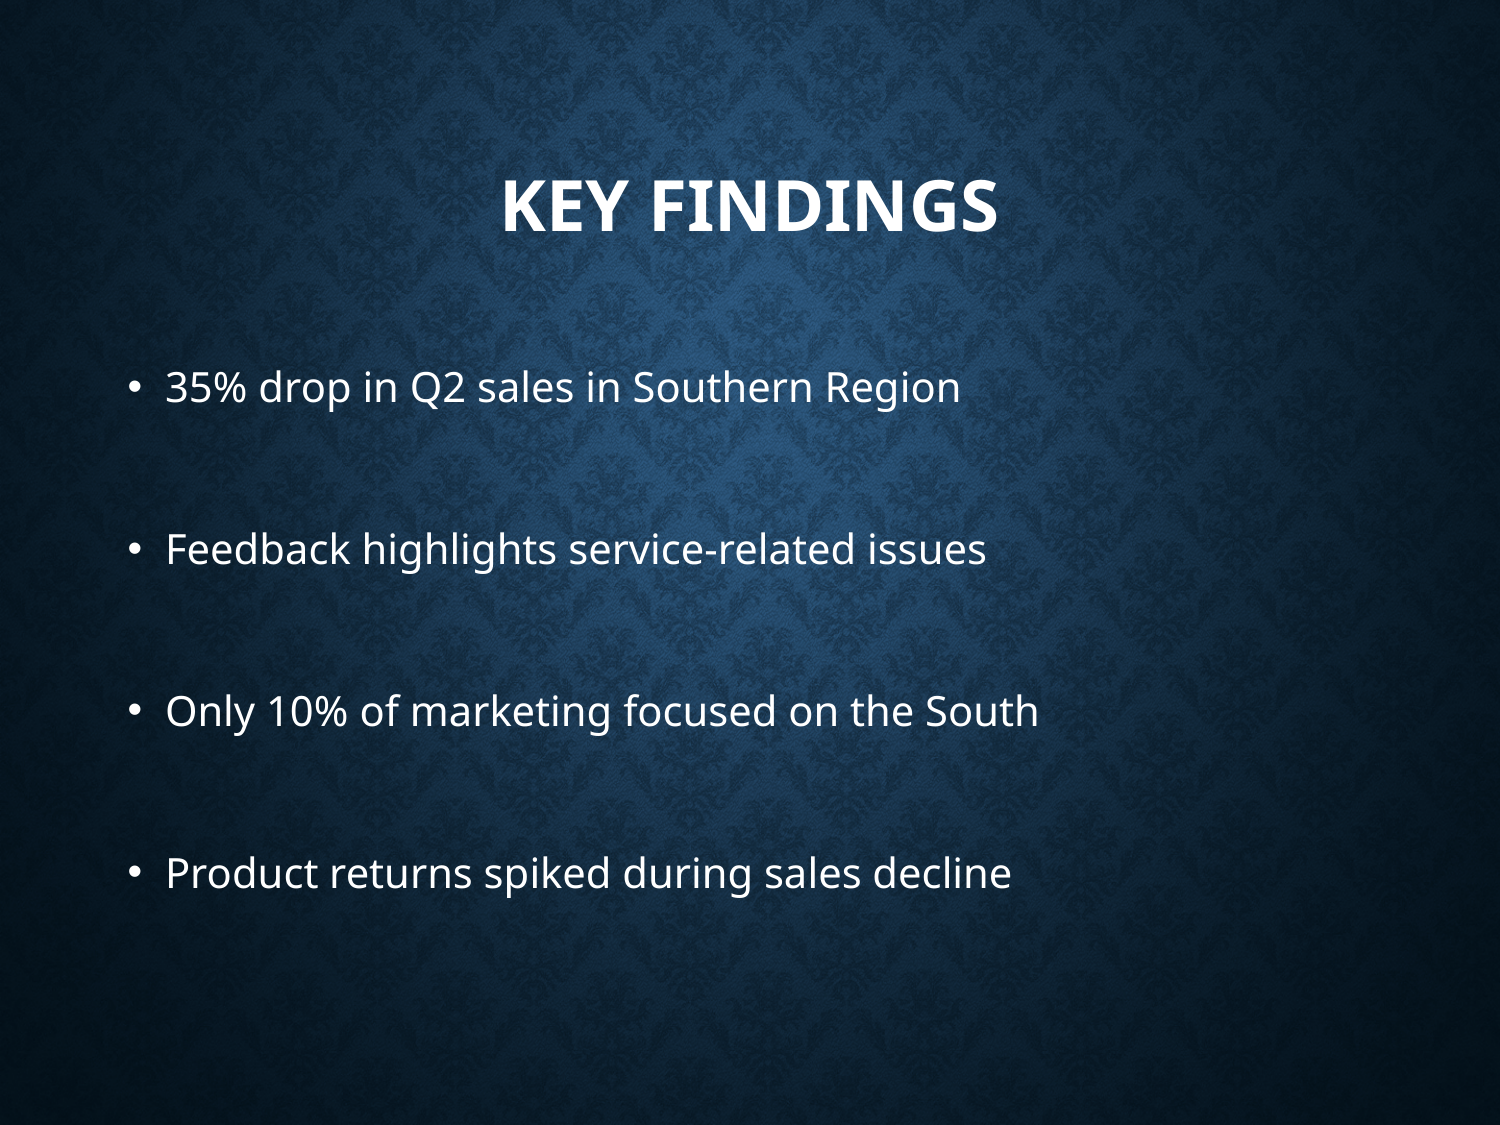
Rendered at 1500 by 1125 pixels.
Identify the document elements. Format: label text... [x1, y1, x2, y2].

list 35% drop in Q2 sales in Southern Region Feedback highlights service-related issues Only 10% of marketing focused on the South Product returns spiked during sales decline [112, 343, 1387, 950]
title Key Findings [112, 99, 1387, 318]
